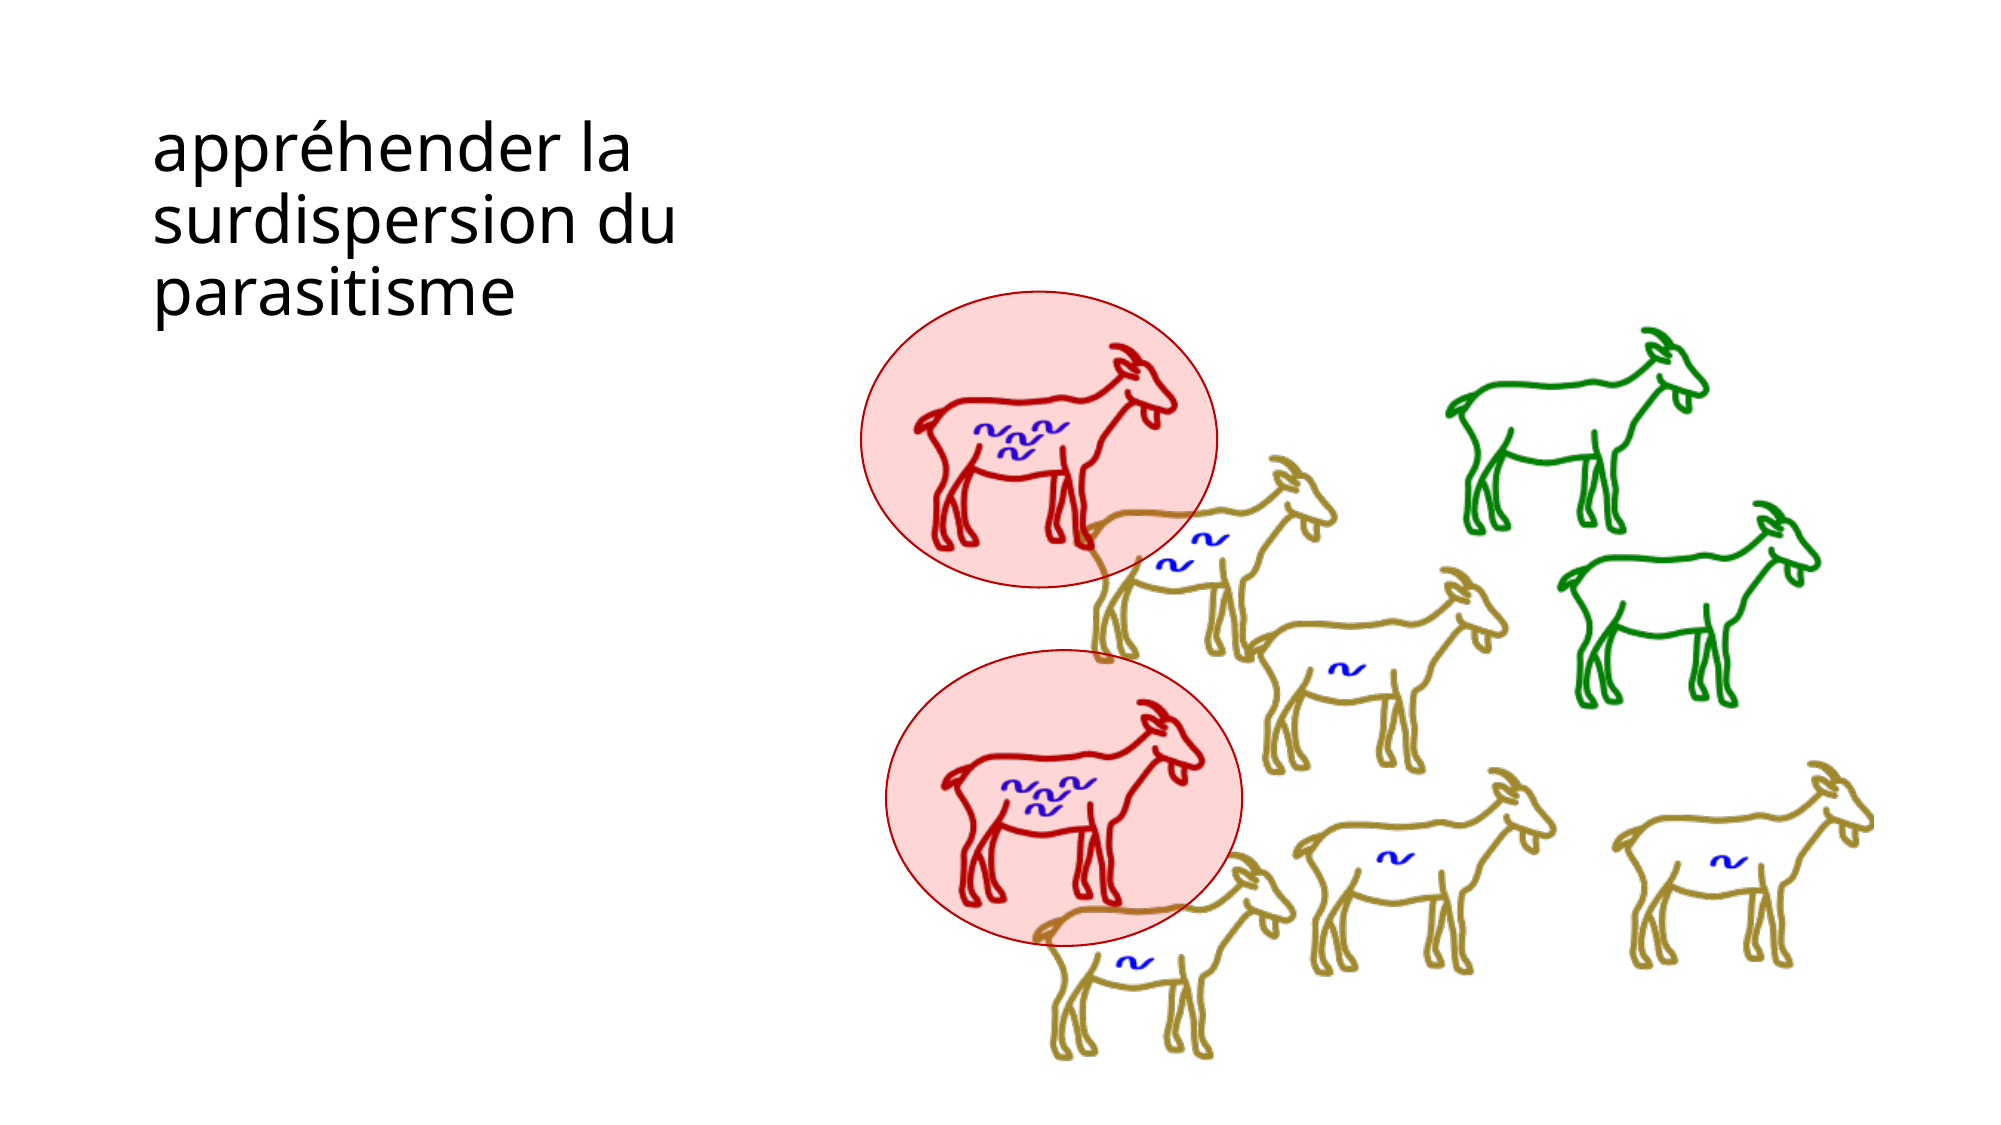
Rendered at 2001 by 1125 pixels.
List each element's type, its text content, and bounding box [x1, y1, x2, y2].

picture [860, 273, 1874, 1073]
title appréhender la surdispersion du parasitisme [137, 75, 977, 338]
